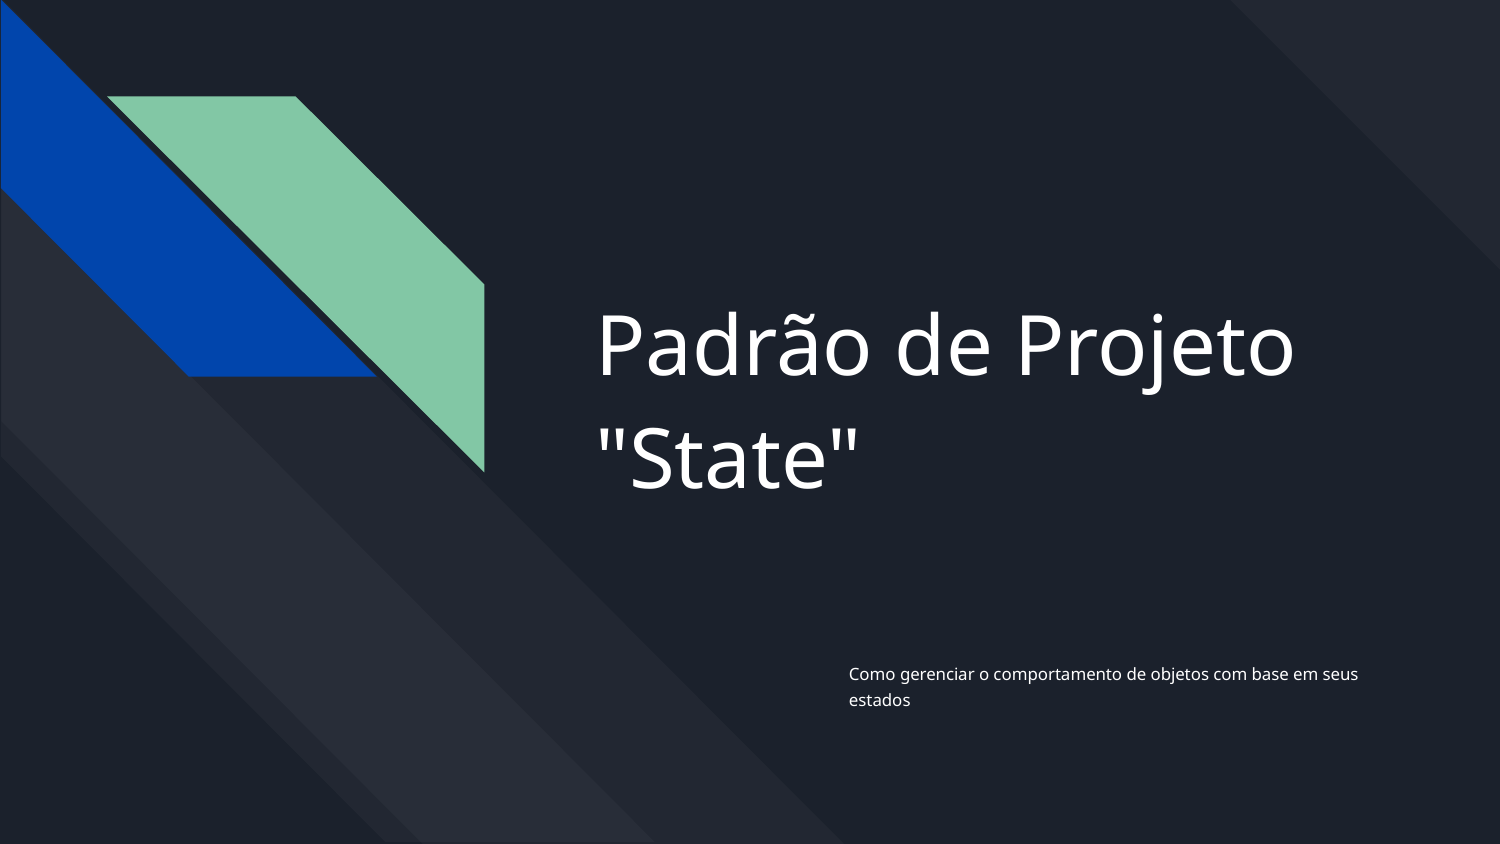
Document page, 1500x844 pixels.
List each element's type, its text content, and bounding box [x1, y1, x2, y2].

title Padrão de Projeto "State" [580, 271, 1404, 531]
subtitle Como gerenciar o comportamento de objetos com base em seus estados [833, 643, 1404, 727]
